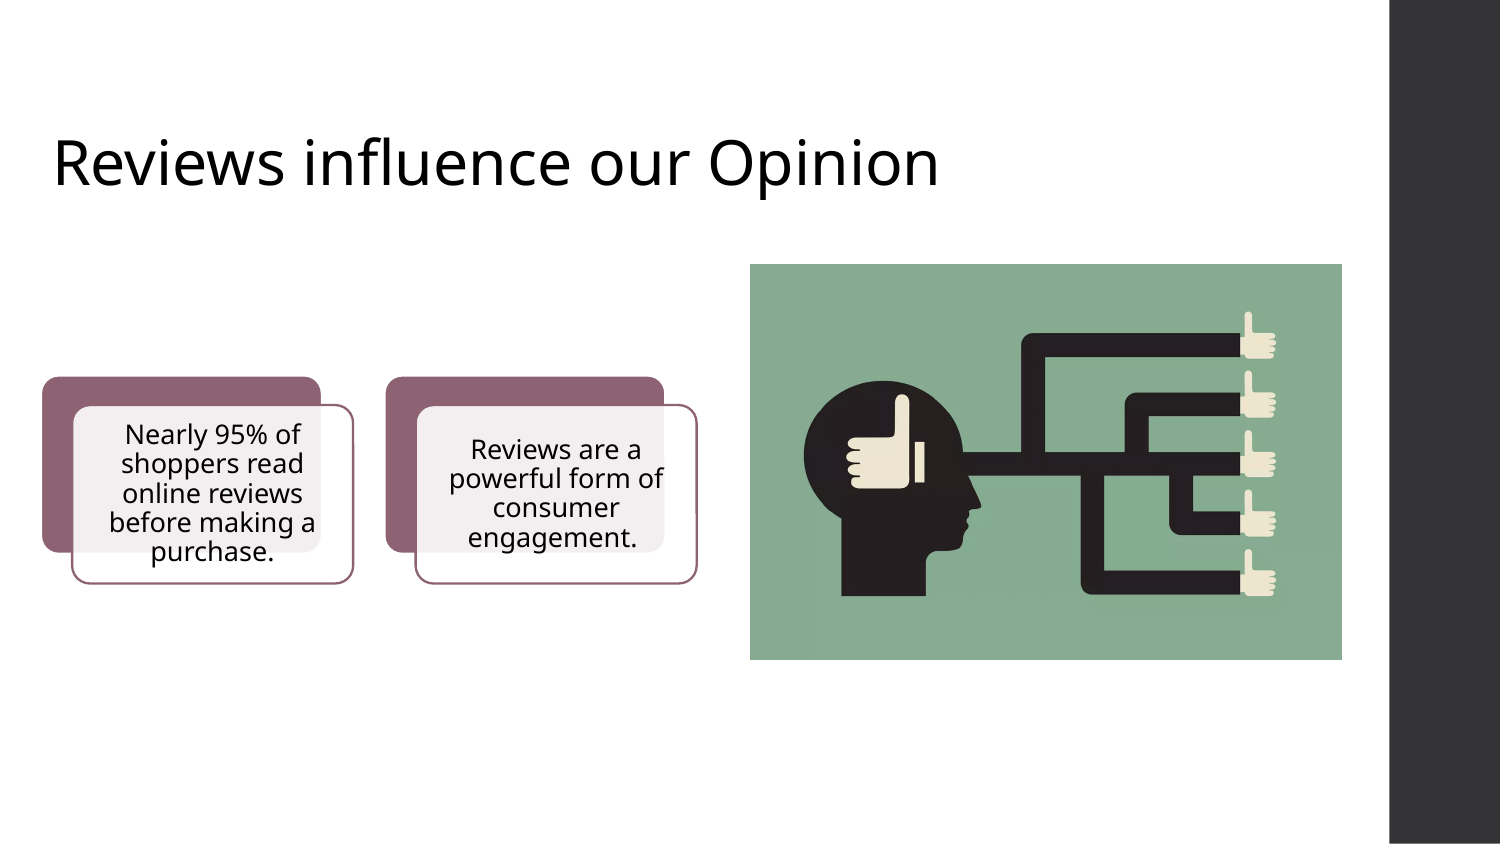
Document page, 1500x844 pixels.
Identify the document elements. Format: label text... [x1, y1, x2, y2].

title Reviews influence our Opinion [40, 40, 1234, 205]
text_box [40, 375, 697, 584]
picture [749, 264, 1342, 660]
